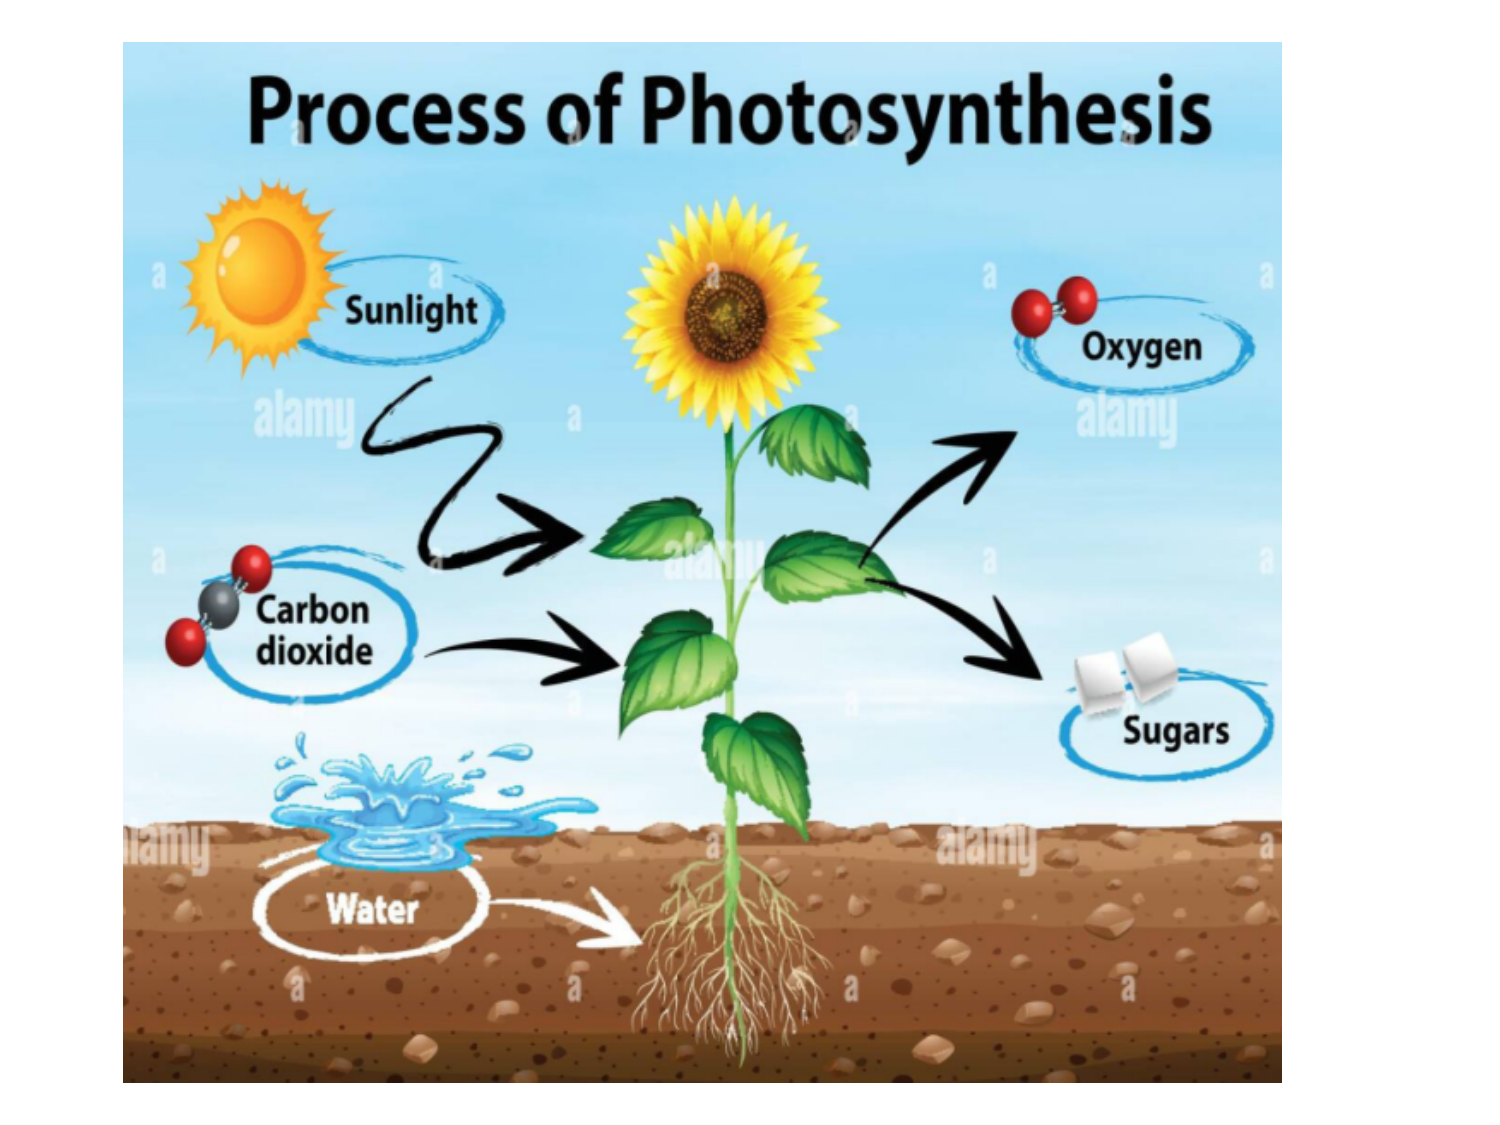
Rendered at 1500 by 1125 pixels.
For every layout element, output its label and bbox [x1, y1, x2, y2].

picture [123, 42, 1282, 1083]
